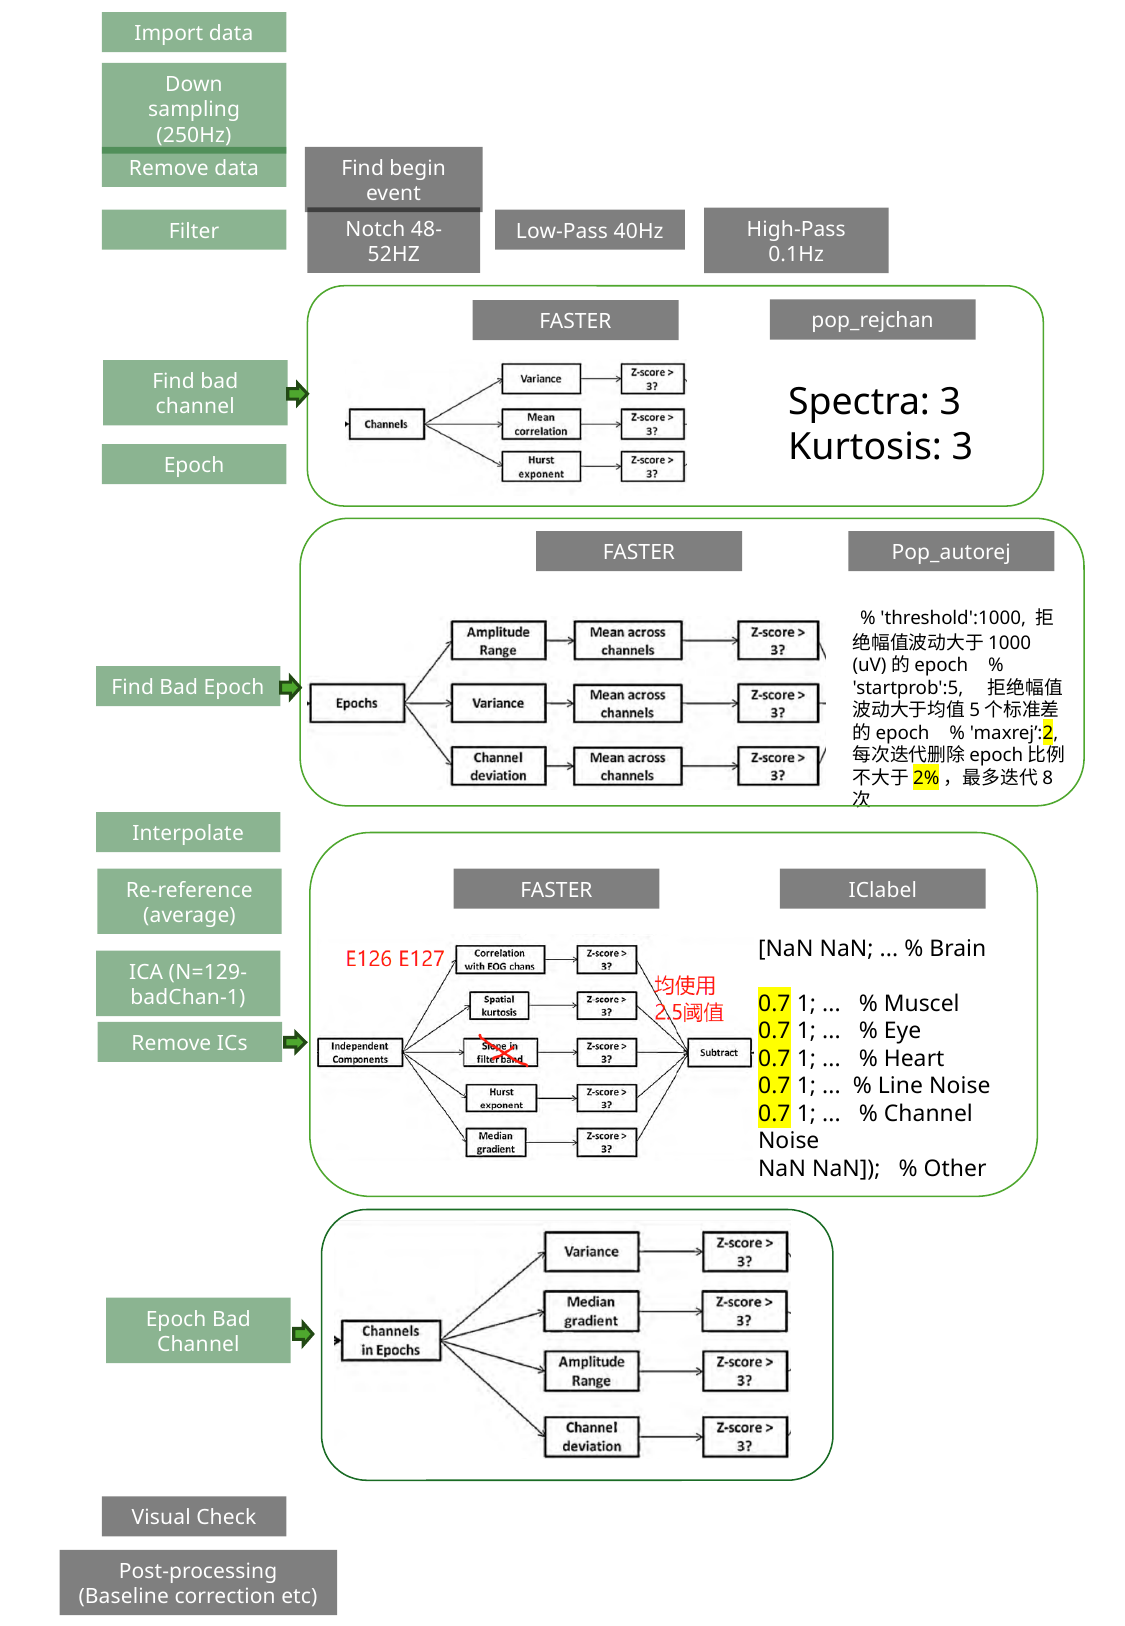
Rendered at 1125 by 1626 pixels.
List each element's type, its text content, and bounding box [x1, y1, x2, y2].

text_box High-Pass 0.1Hz [704, 207, 889, 274]
text_box [292, 1318, 315, 1350]
text_box Remove ICs [97, 1021, 283, 1062]
text_box Interpolate [96, 812, 281, 853]
text_box Low-Pass 40Hz [495, 209, 685, 250]
text_box Notch 48-52HZ [307, 213, 481, 273]
text_box Down sampling (250Hz) [101, 62, 287, 154]
text_box Find bad channel [103, 360, 288, 426]
text_box Epoch Bad Channel [106, 1297, 291, 1364]
text_box [283, 1028, 308, 1056]
text_box Epoch [101, 444, 287, 485]
text_box Re-reference (average) [97, 868, 282, 934]
text_box Post-processing (Baseline correction etc) [59, 1549, 338, 1616]
text_box Remove data [101, 154, 287, 187]
text_box [307, 285, 1044, 507]
picture [344, 358, 688, 499]
text_box Visual Check [101, 1496, 287, 1537]
picture [317, 934, 755, 1161]
text_box Filter [101, 209, 287, 250]
text_box [NaN NaN; ... % Brain 0.7 1; ... % Muscel 0.7 1; ... % Eye 0.7 1; ... % Heart 0.7 1; ... % Line Noise 0.7 1; ... % Channel Noise NaN NaN]); % Other [1009, 926, 1044, 1188]
text_box Import data [101, 12, 287, 53]
text_box [309, 832, 1038, 1197]
text_box ICA (N=129-badChan-1) [96, 950, 281, 1017]
text_box [286, 379, 310, 409]
picture [333, 1219, 792, 1459]
text_box Find begin event [304, 146, 483, 213]
text_box [321, 1209, 833, 1481]
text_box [95, 517, 1085, 807]
